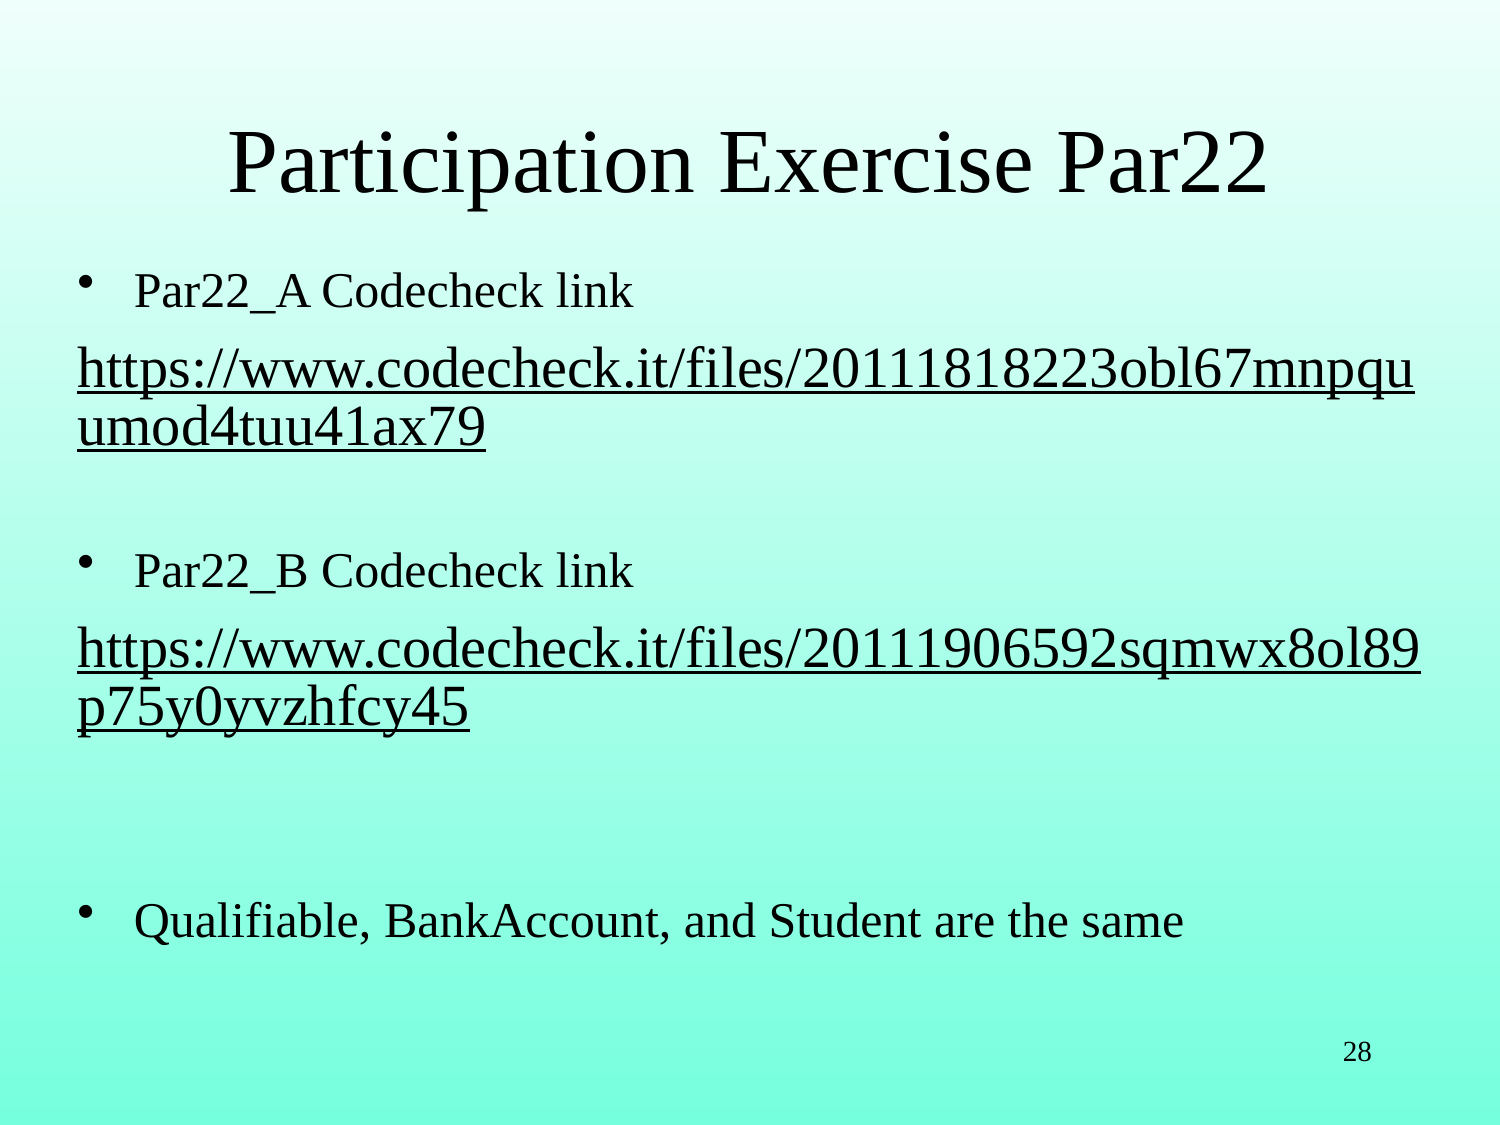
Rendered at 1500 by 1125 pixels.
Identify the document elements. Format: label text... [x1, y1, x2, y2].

title Participation Exercise Par22 [112, 62, 1388, 249]
slide_number 28 [1074, 1024, 1388, 1101]
list Par22_A Codecheck link https://www.codecheck.it/files/20111818223obl67mnpquumod4tuu41ax79 Par22_B Codecheck link https://www.codecheck.it/files/20111906592sqmwx8ol89p75y0yvzhfcy45 Qualifiable, BankAccount, and Student are the same [62, 249, 1450, 1000]
